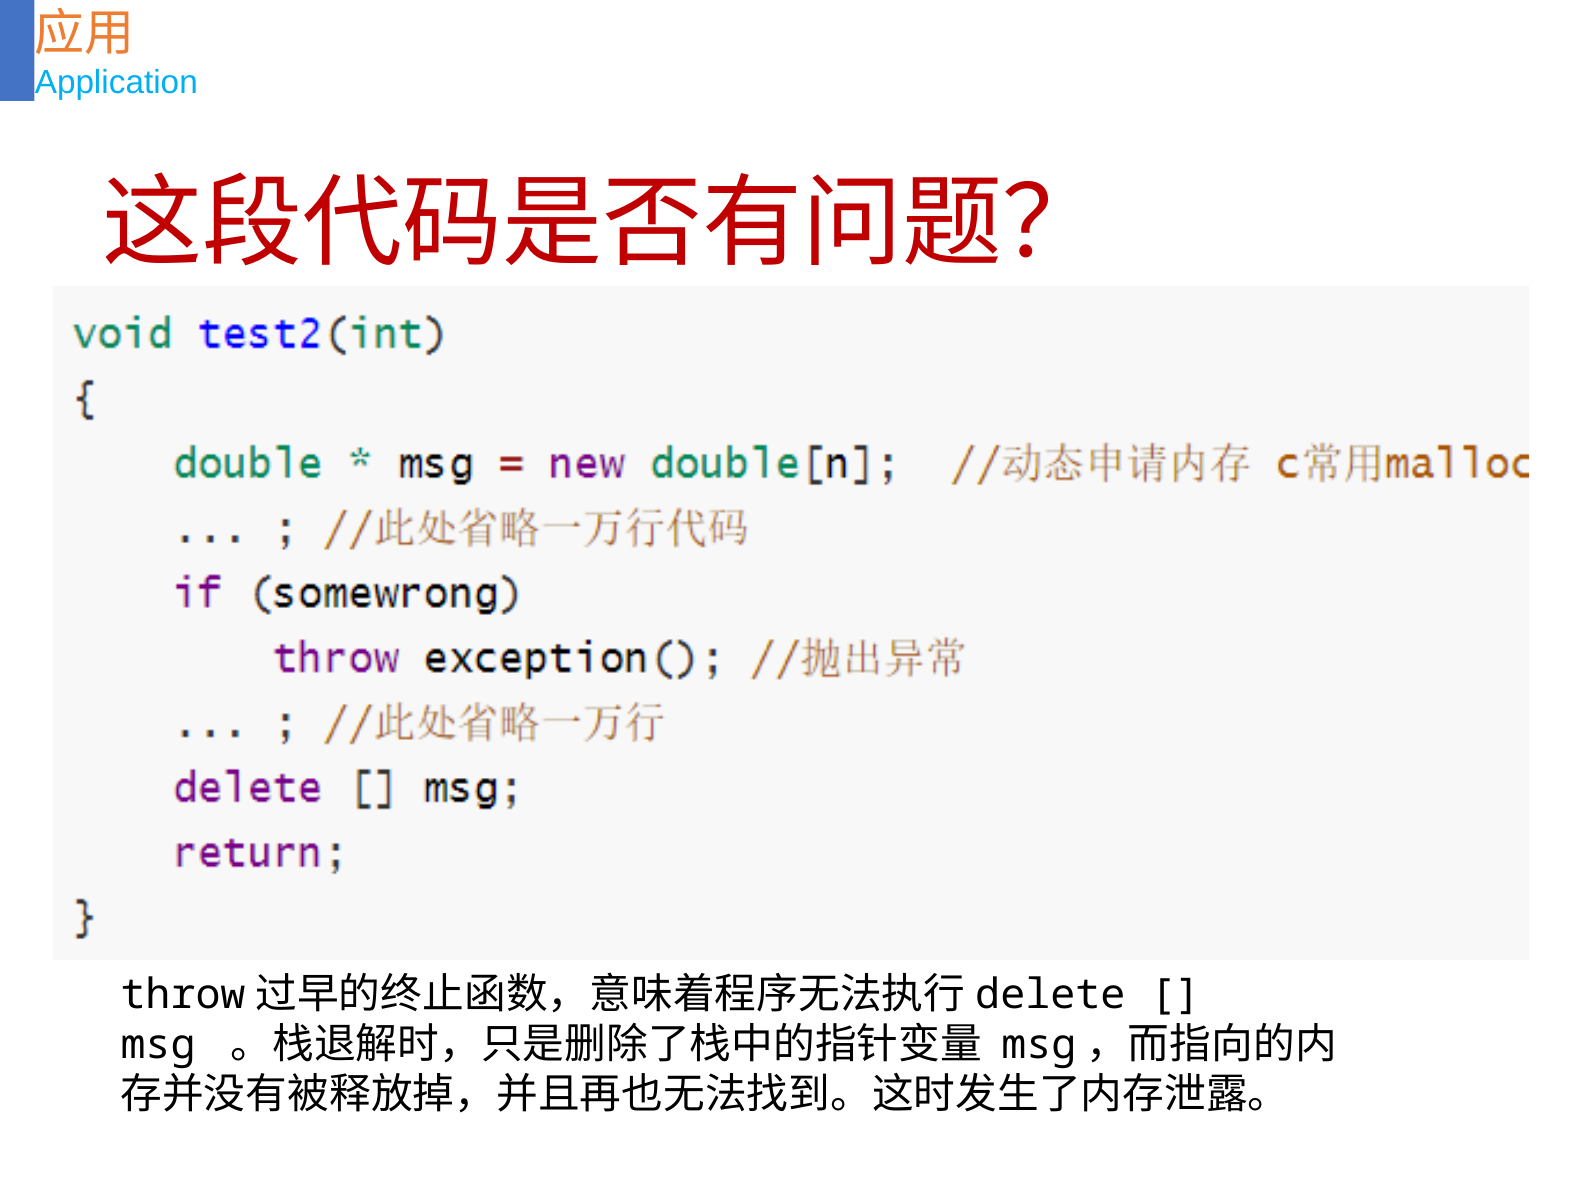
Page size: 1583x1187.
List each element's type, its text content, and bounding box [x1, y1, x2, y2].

text_box throw过早的终止函数，意味着程序无法执行delete [] msg 。栈退解时，只是删除了栈中的指针变量 msg，而指向的内存并没有被释放掉，并且再也无法找到。这时发生了内存泄露。 [105, 960, 1358, 1125]
picture [52, 286, 1530, 960]
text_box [0, 0, 199, 101]
text_box 这段代码是否有问题？ [87, 149, 1118, 285]
